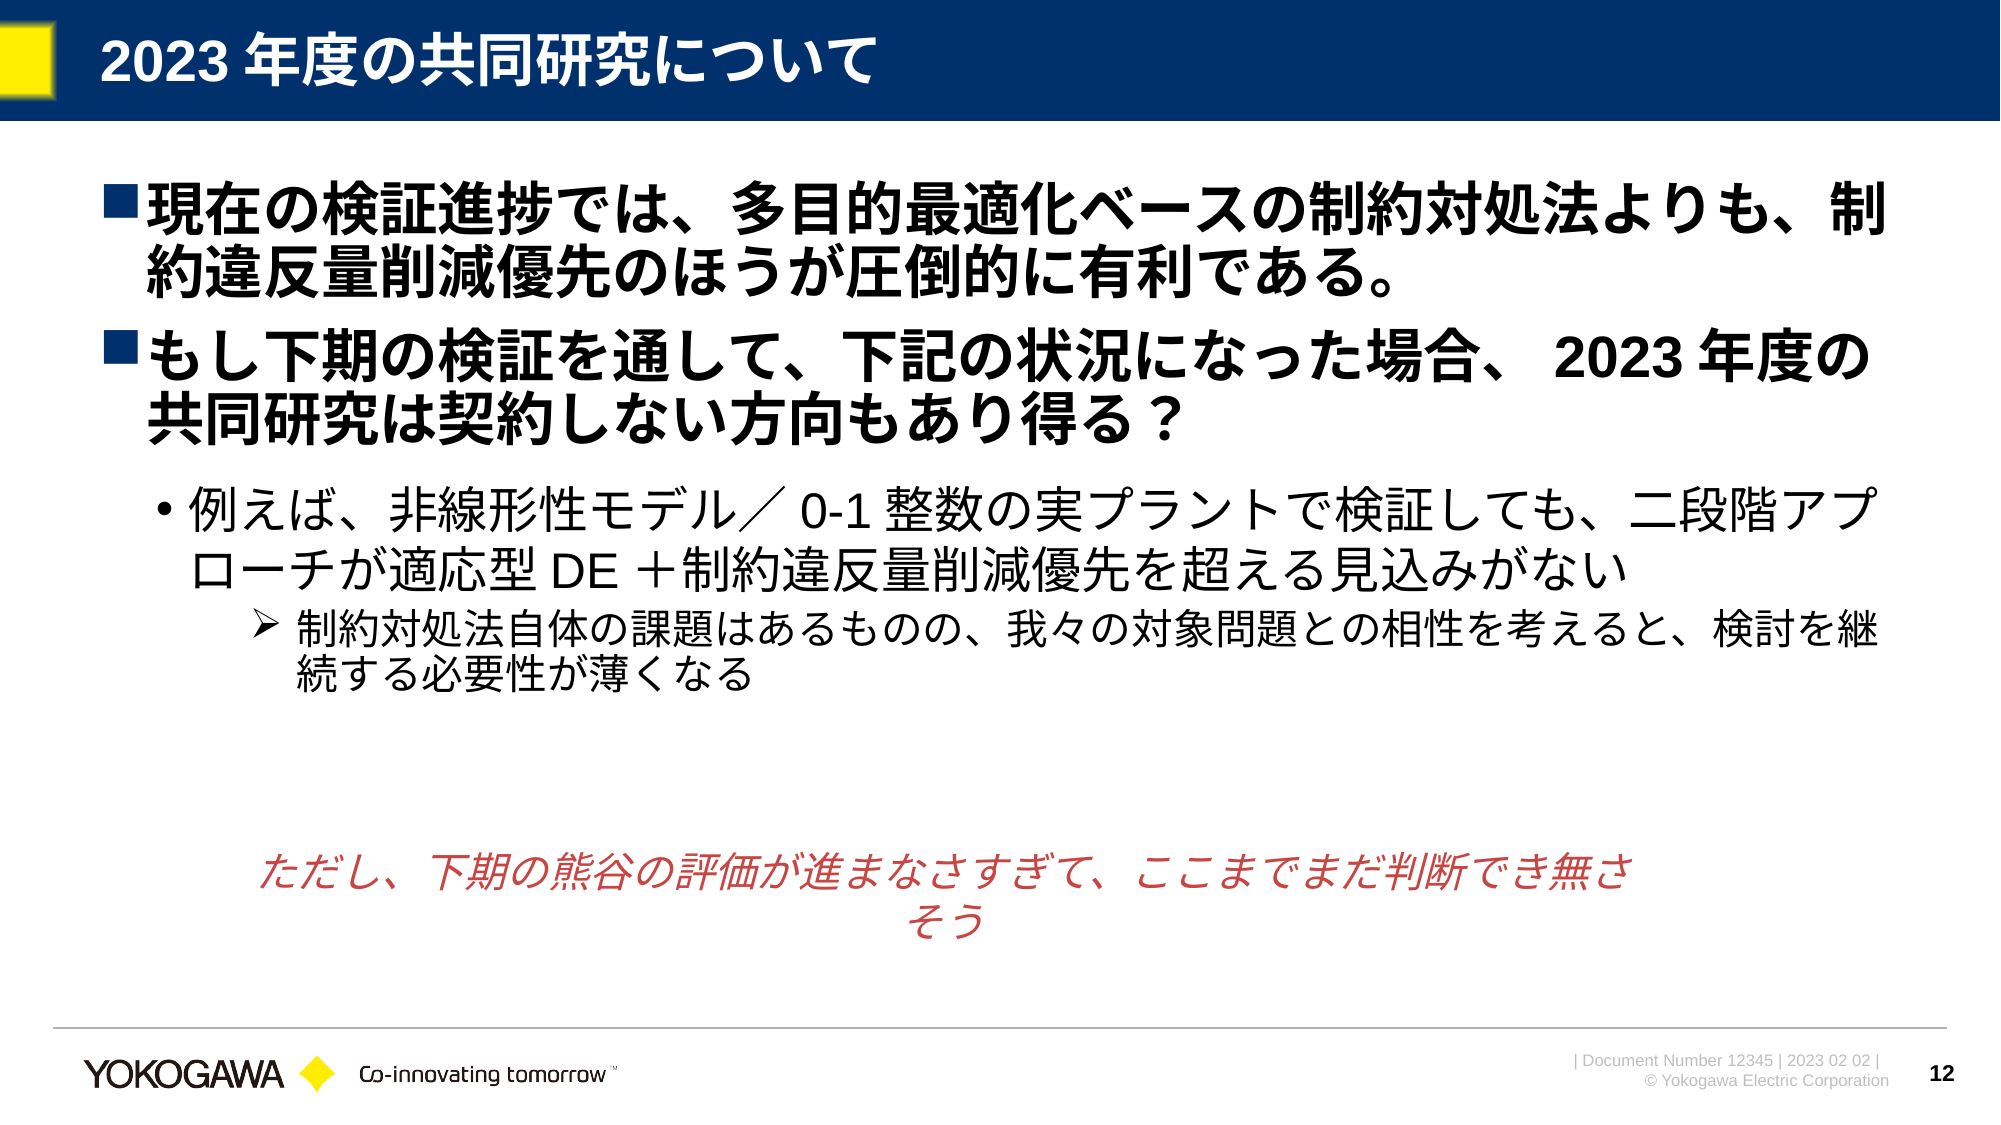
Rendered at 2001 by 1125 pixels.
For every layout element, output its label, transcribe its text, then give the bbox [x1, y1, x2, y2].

slide_number 12 [1904, 1042, 1970, 1103]
text_box ただし、下期の熊谷の評価が進まなさすぎて、ここまでまだ判断でき無さそう [229, 838, 1658, 954]
title 2023年度の共同研究について [84, 20, 1955, 106]
picture [83, 1055, 617, 1093]
list 現在の検証進捗では、多目的最適化ベースの制約対処法よりも、制約違反量削減優先のほうが圧倒的に有利である。 もし下期の検証を通して、下記の状況になった場合、2023年度の共同研究は契約しない方向もあり得る？ 例えば、非線形性モデル／0-1整数の実プラントで検証しても、二段階アプローチが適応型DE＋制約違反量削減優先を超える見込みがない 制約対処法自体の課題はあるものの、我々の対象問題との相性を考えると、検討を継続する必要性が薄くなる [84, 172, 1929, 339]
picture [0, 6, 69, 115]
